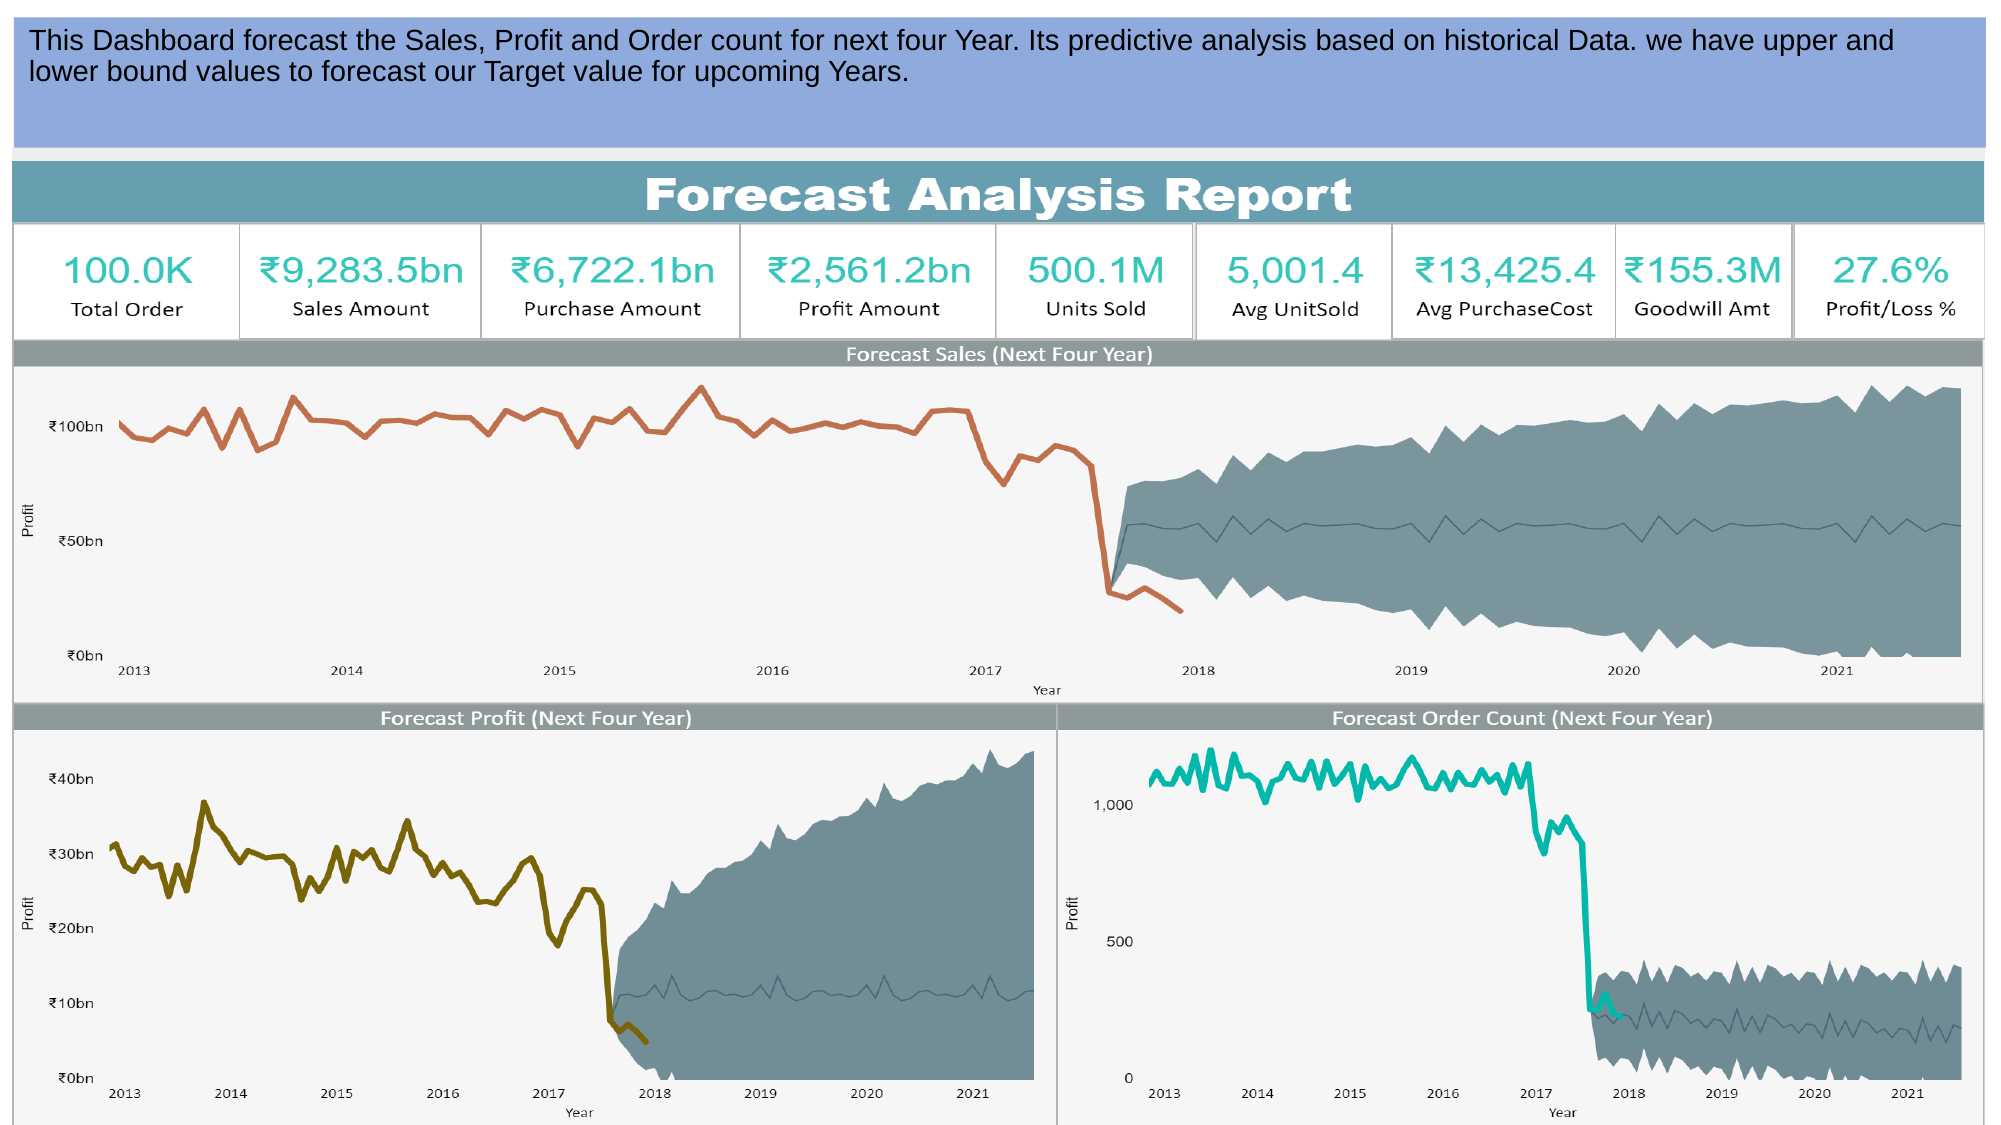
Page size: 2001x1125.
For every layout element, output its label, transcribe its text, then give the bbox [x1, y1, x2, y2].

text_box This Dashboard forecast the Sales, Profit and Order count for next four Year. Its predictive analysis based on historical Data. we have upper and lower bound values to forecast our Target value for upcoming Years. [13, 17, 1986, 148]
picture [12, 147, 1985, 1125]
